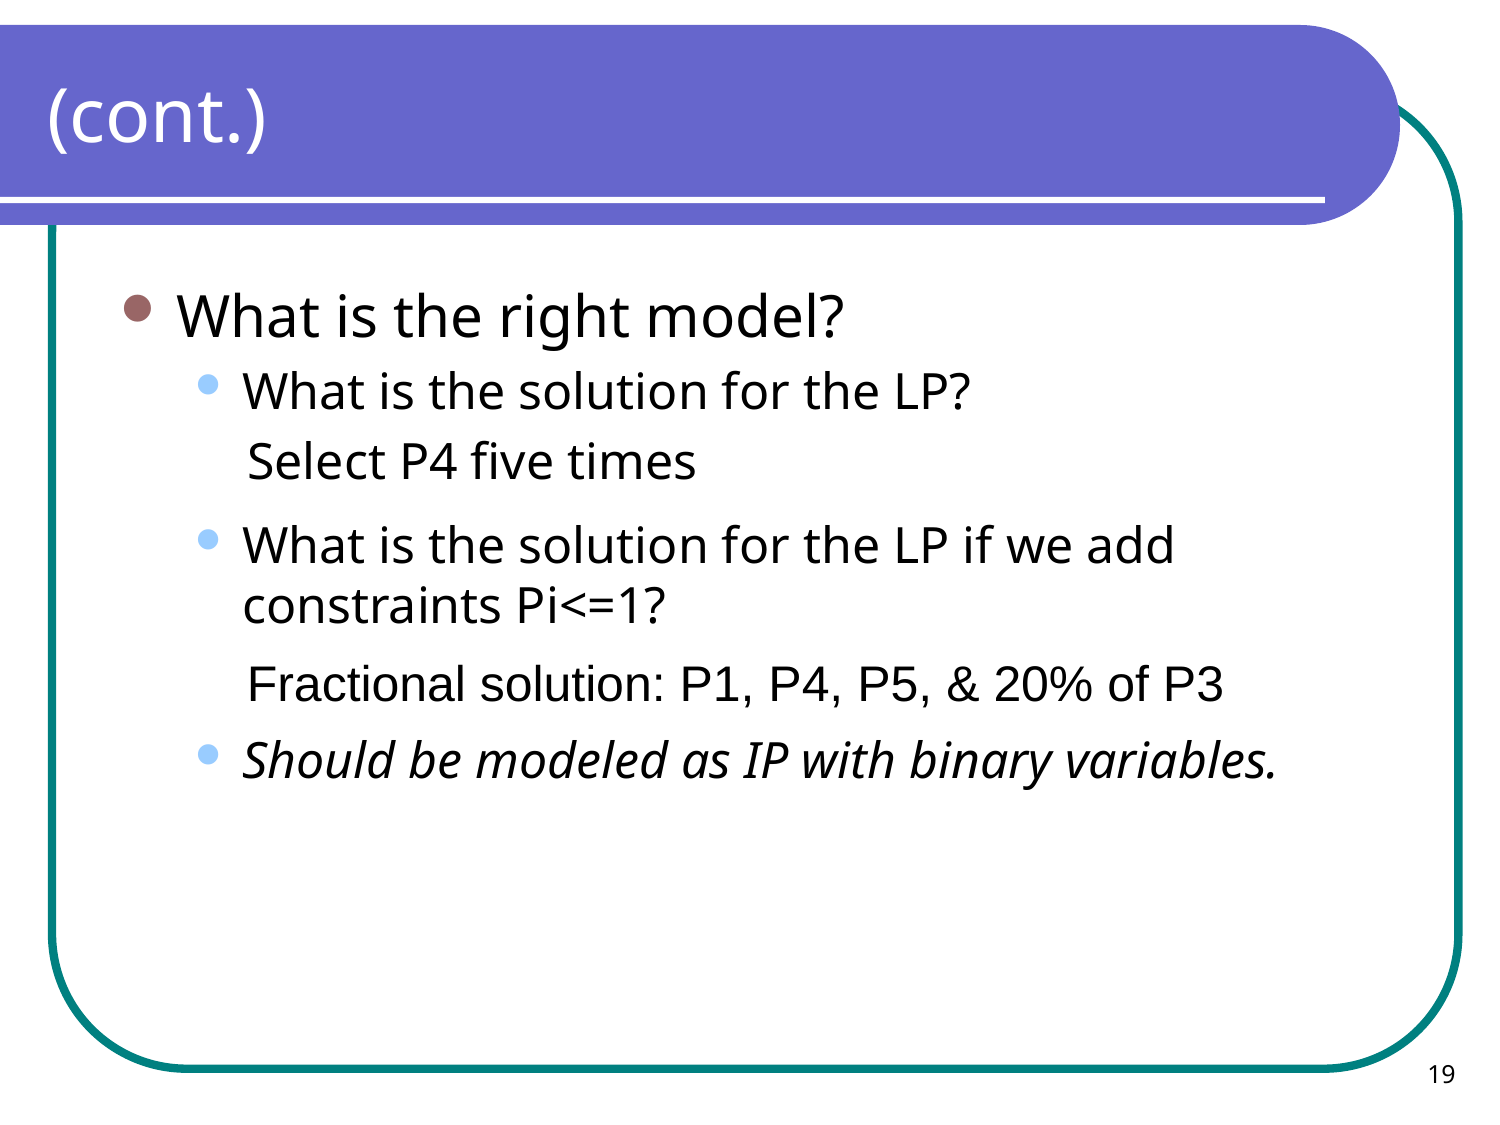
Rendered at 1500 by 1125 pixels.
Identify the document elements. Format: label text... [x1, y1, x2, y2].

list What is the right model? What is the solution for the LP? What is the solution for the LP if we add constraints Pi<=1? Should be modeled as IP with binary variables. [105, 271, 1440, 909]
title (cont.) [32, 37, 1347, 188]
text_box Select P4 five times [232, 422, 1025, 497]
slide_number 19 [1120, 1024, 1472, 1101]
text_box Fractional solution: P1, P4, P5, & 20% of P3 [232, 643, 1311, 719]
